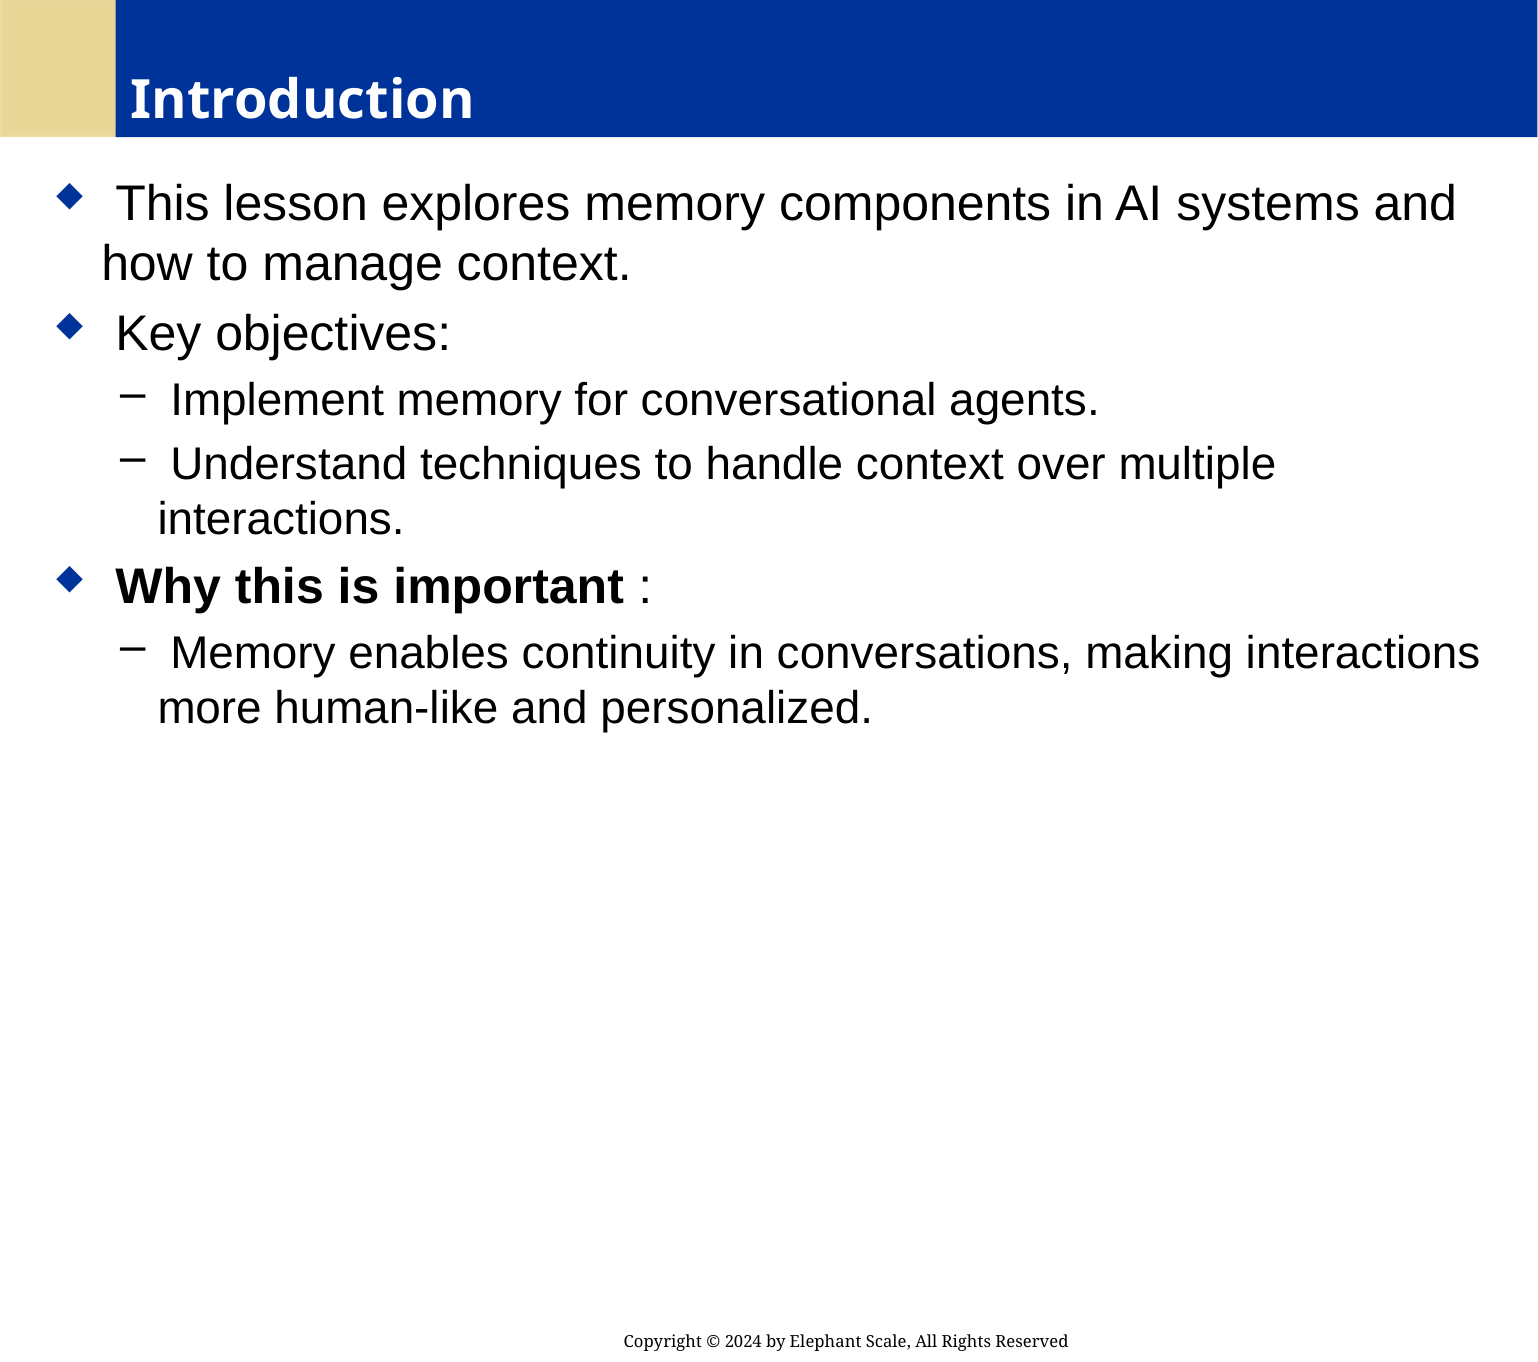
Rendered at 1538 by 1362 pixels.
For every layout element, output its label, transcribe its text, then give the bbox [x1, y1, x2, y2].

text_box Copyright © 2024 by Elephant Scale, All Rights Reserved [608, 1322, 1085, 1358]
picture [0, 0, 115, 137]
list This lesson explores memory components in AI systems and how to manage context. Key objectives: Implement memory for conversational agents. Understand techniques to handle context over multiple interactions. Why this is important : Memory enables continuity in conversations, making interactions more human-like and personalized. [38, 162, 1500, 1284]
title Introduction [115, 0, 1538, 138]
